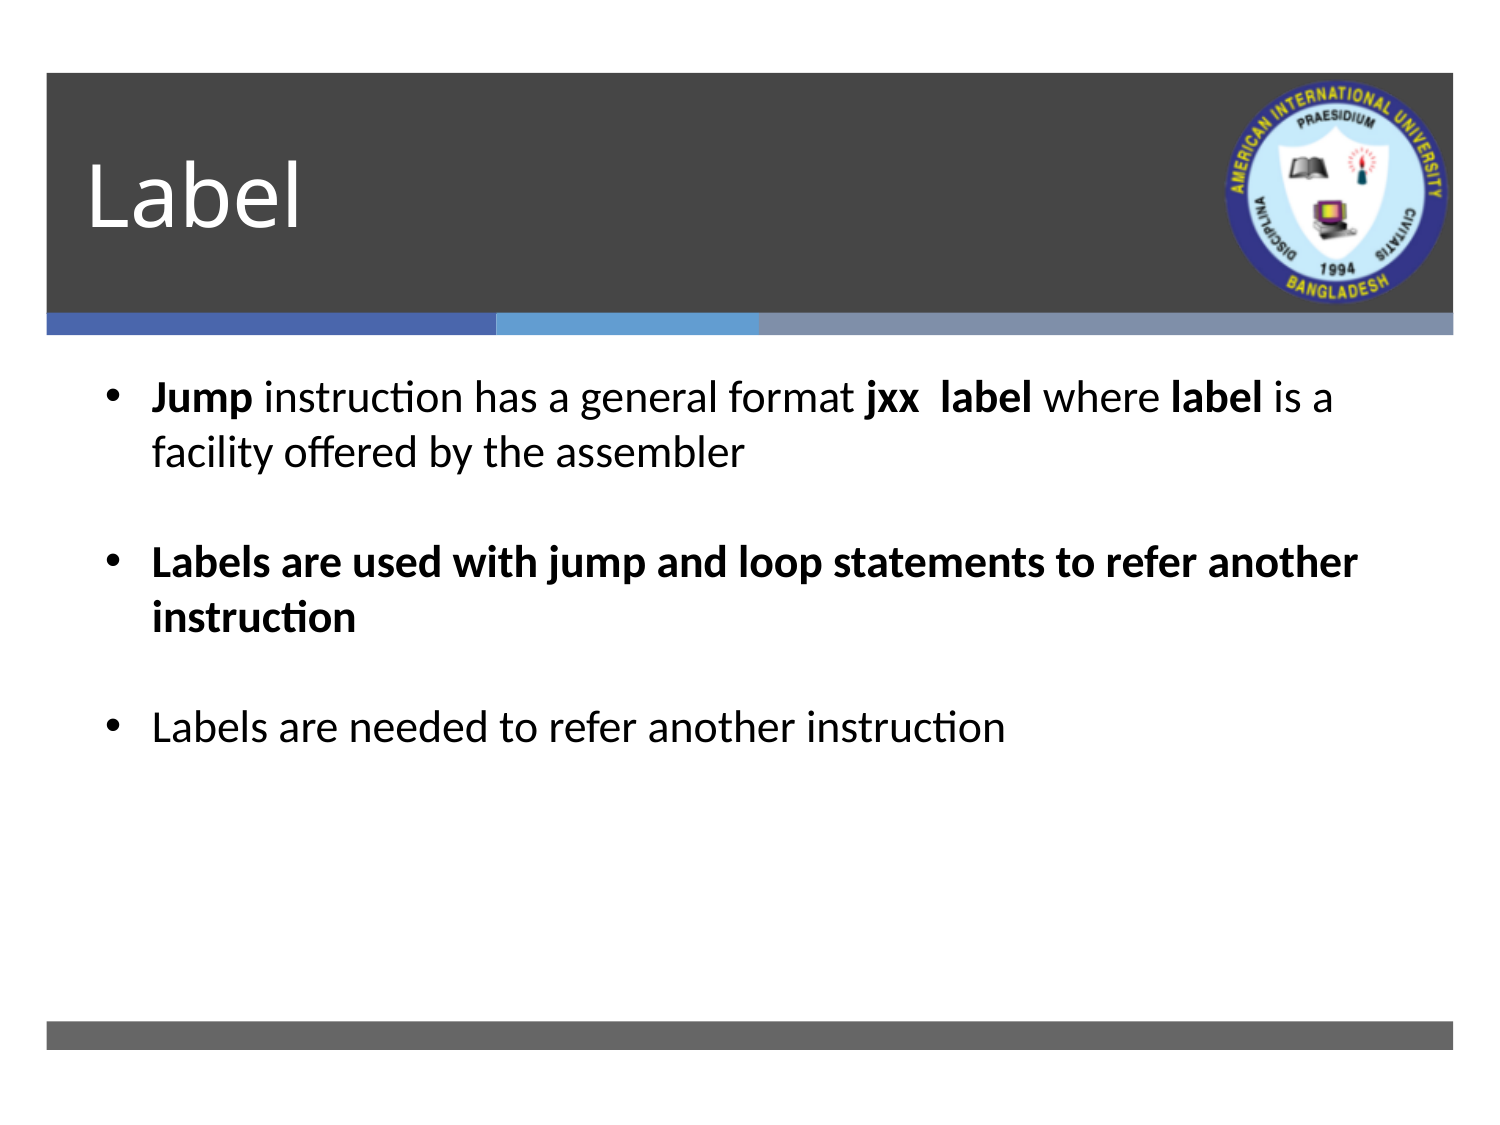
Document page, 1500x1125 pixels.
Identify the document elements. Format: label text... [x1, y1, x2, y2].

title Label [69, 73, 1351, 253]
text_box Jump instruction has a general format jxx label where label is a facility offered by the assembler Labels are used with jump and loop statements to refer another instruction Labels are needed to refer another instruction [90, 359, 1418, 850]
picture [1220, 75, 1454, 310]
